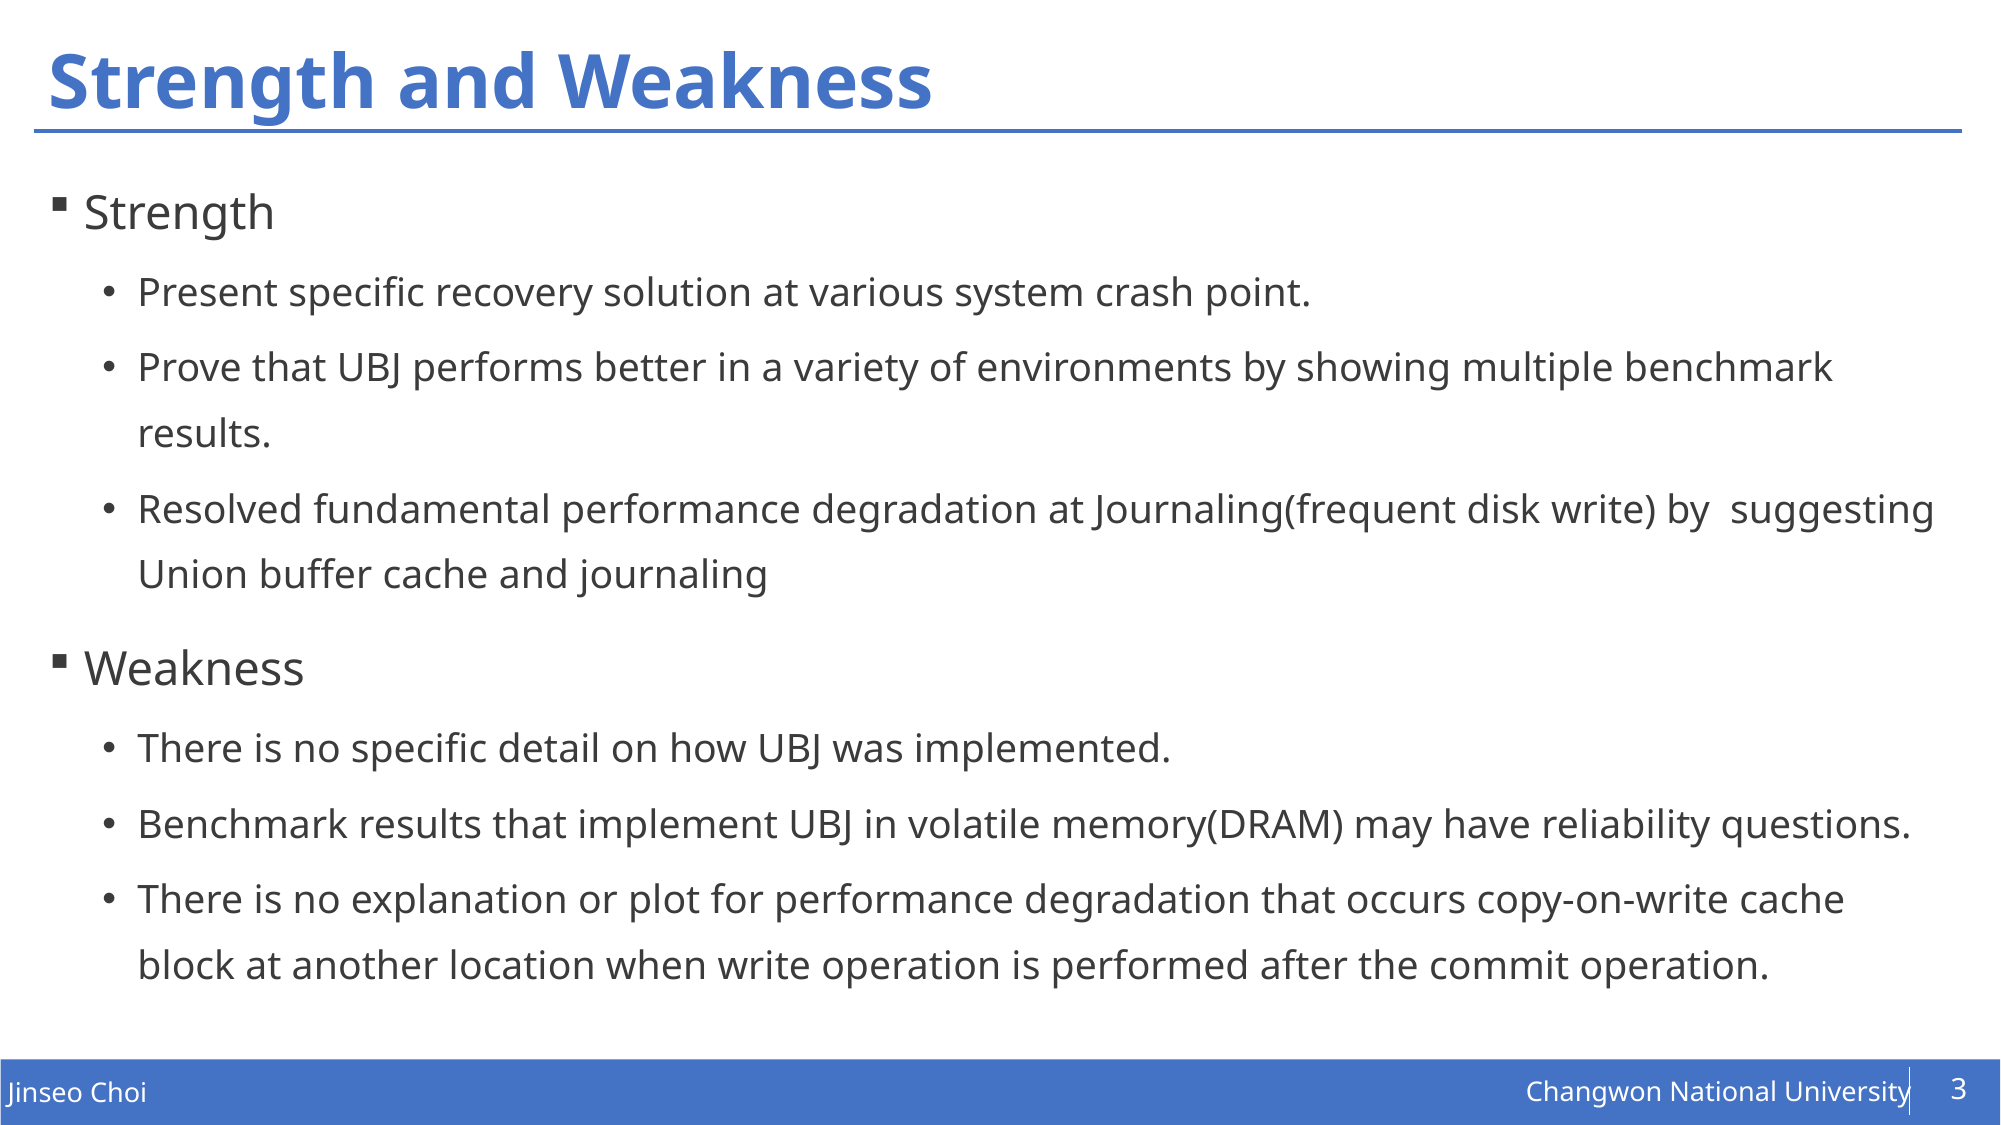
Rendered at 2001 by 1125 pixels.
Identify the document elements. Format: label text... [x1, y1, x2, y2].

slide_number 3 [1922, 1060, 1996, 1121]
title Strength and Weakness [33, 27, 1963, 143]
list Strength Present specific recovery solution at various system crash point. Prove that UBJ performs better in a variety of environments by showing multiple benchmark results. Resolved fundamental performance degradation at Journaling(frequent disk write) by suggesting Union buffer cache and journaling Weakness There is no specific detail on how UBJ was implemented. Benchmark results that implement UBJ in volatile memory(DRAM) may have reliability questions. There is no explanation or plot for performance degradation that occurs copy-on-write cache block at another location when write operation is performed after the commit operation. [33, 152, 1963, 997]
